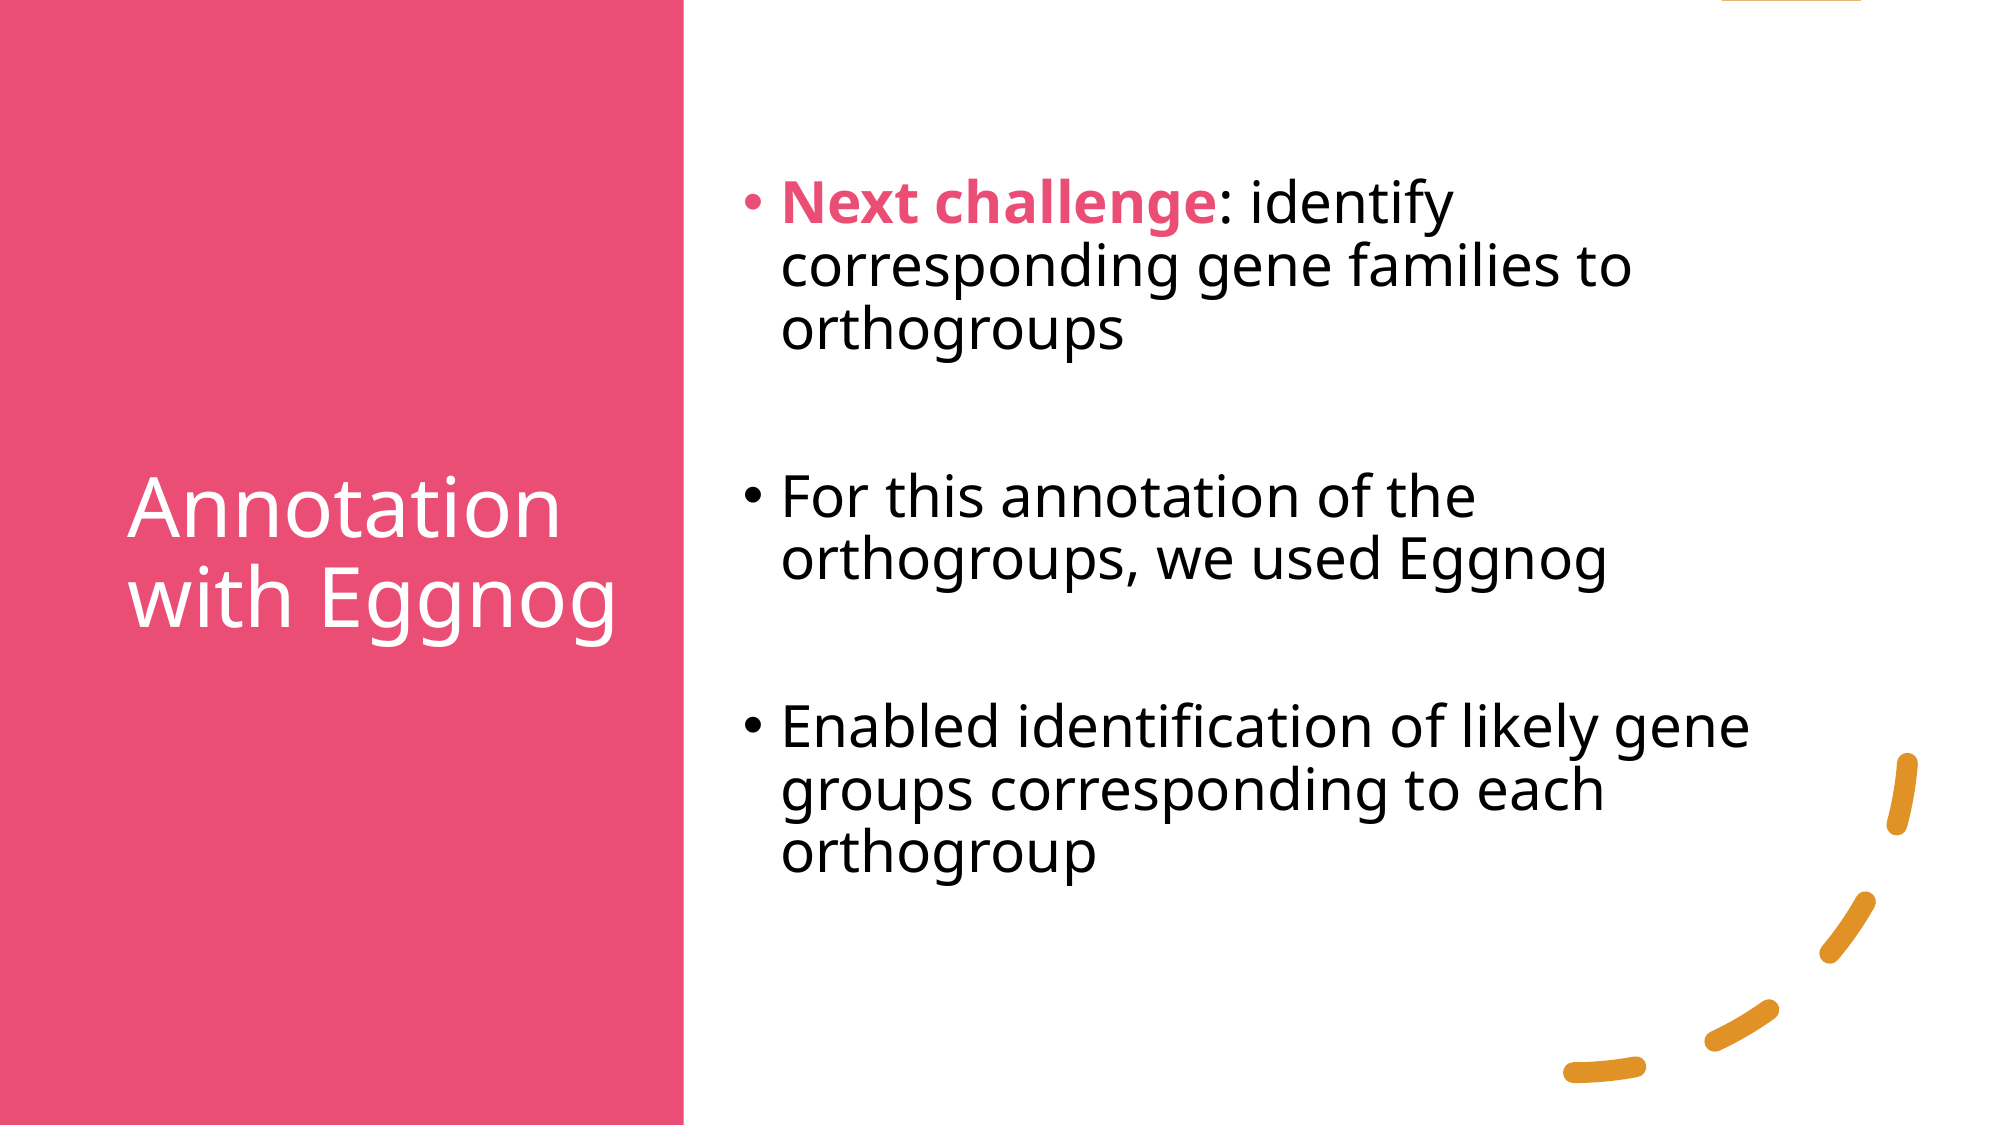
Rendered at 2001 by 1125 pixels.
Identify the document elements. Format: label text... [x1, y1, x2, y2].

text_box [1572, 737, 1909, 1074]
title Annotation with Eggnog [112, 97, 638, 1014]
list Next challenge: identify corresponding gene families to orthogroups For this annotation of the orthogroups, we used Eggnog Enabled identification of likely gene groups corresponding to each orthogroup [727, 70, 1861, 1073]
text_box [685, 0, 2000, 1125]
text_box [0, 0, 685, 1125]
